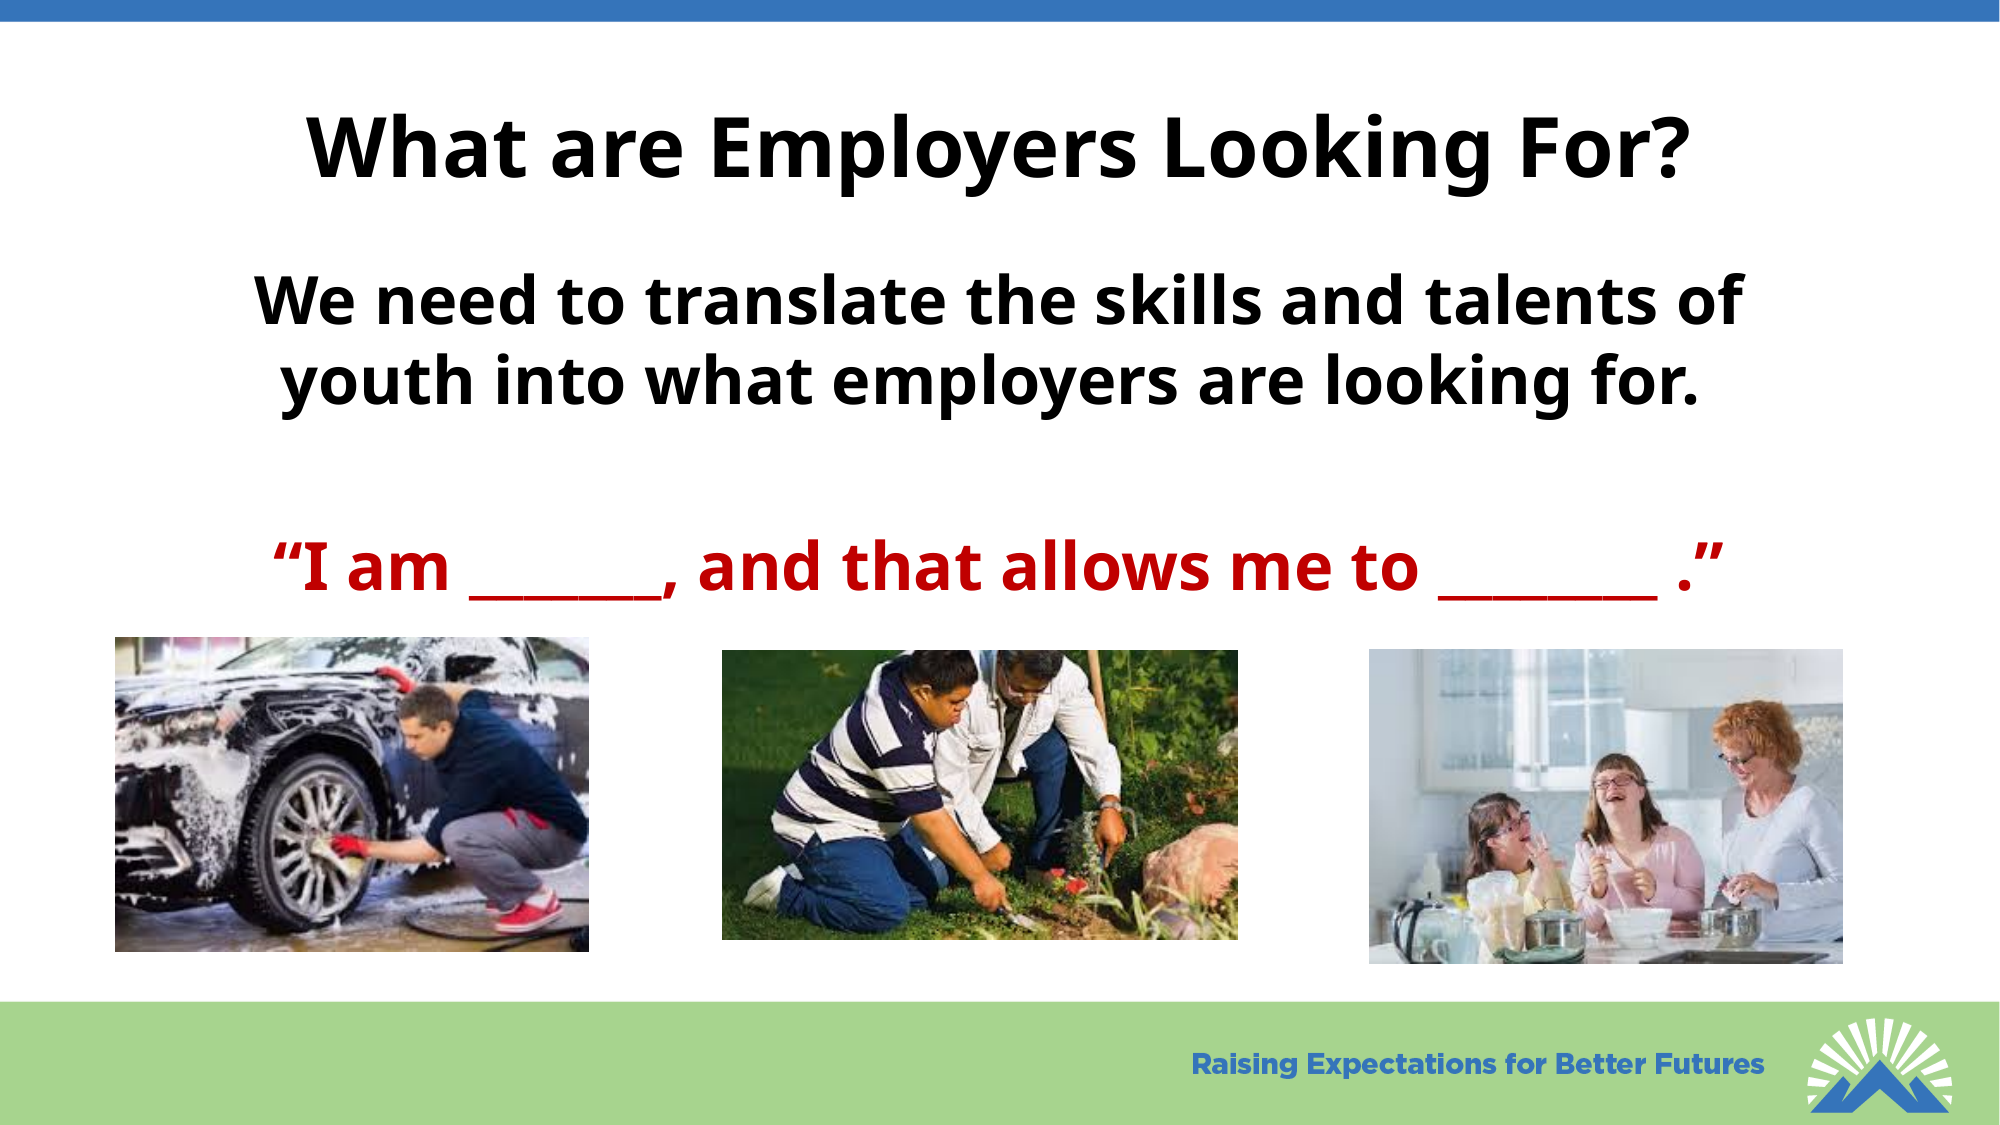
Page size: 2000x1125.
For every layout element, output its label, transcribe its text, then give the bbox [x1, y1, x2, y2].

picture [0, 0, 2000, 1125]
title What are Employers Looking For? [149, 75, 1850, 213]
list We need to translate the skills and talents of youth into what employers are looking for. “I am _______, and that allows me to ________ .” [149, 249, 1850, 638]
